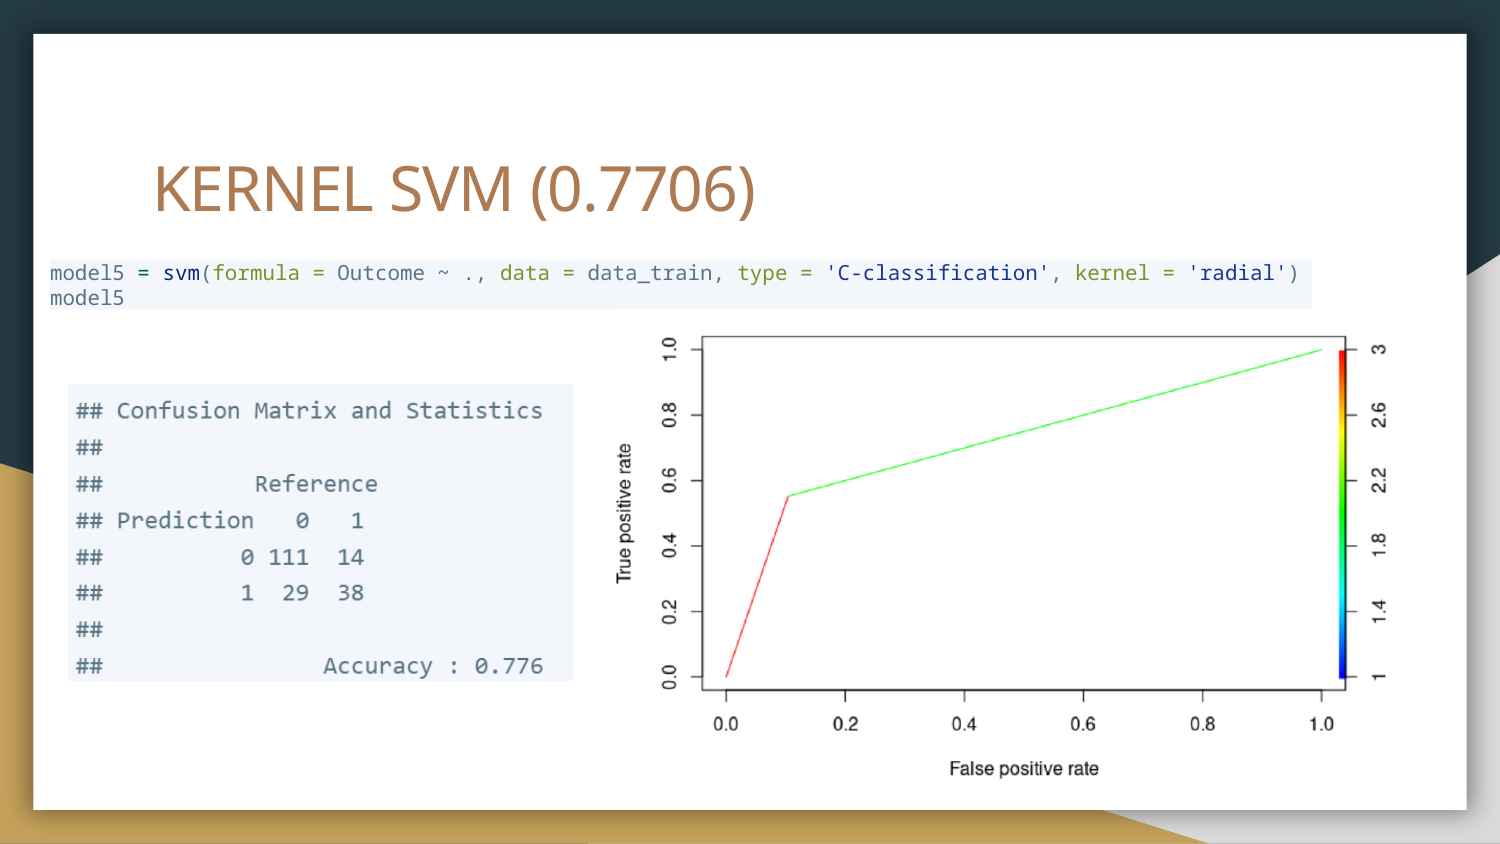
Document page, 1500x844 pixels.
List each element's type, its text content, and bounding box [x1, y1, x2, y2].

text_box model5 = svm(formula = Outcome ~ ., data = data_train, type = 'C-classification', kernel = 'radial') model5 [49, 259, 1313, 310]
title KERNEL SVM (0.7706) [150, 146, 1264, 259]
picture [0, 0, 1500, 844]
